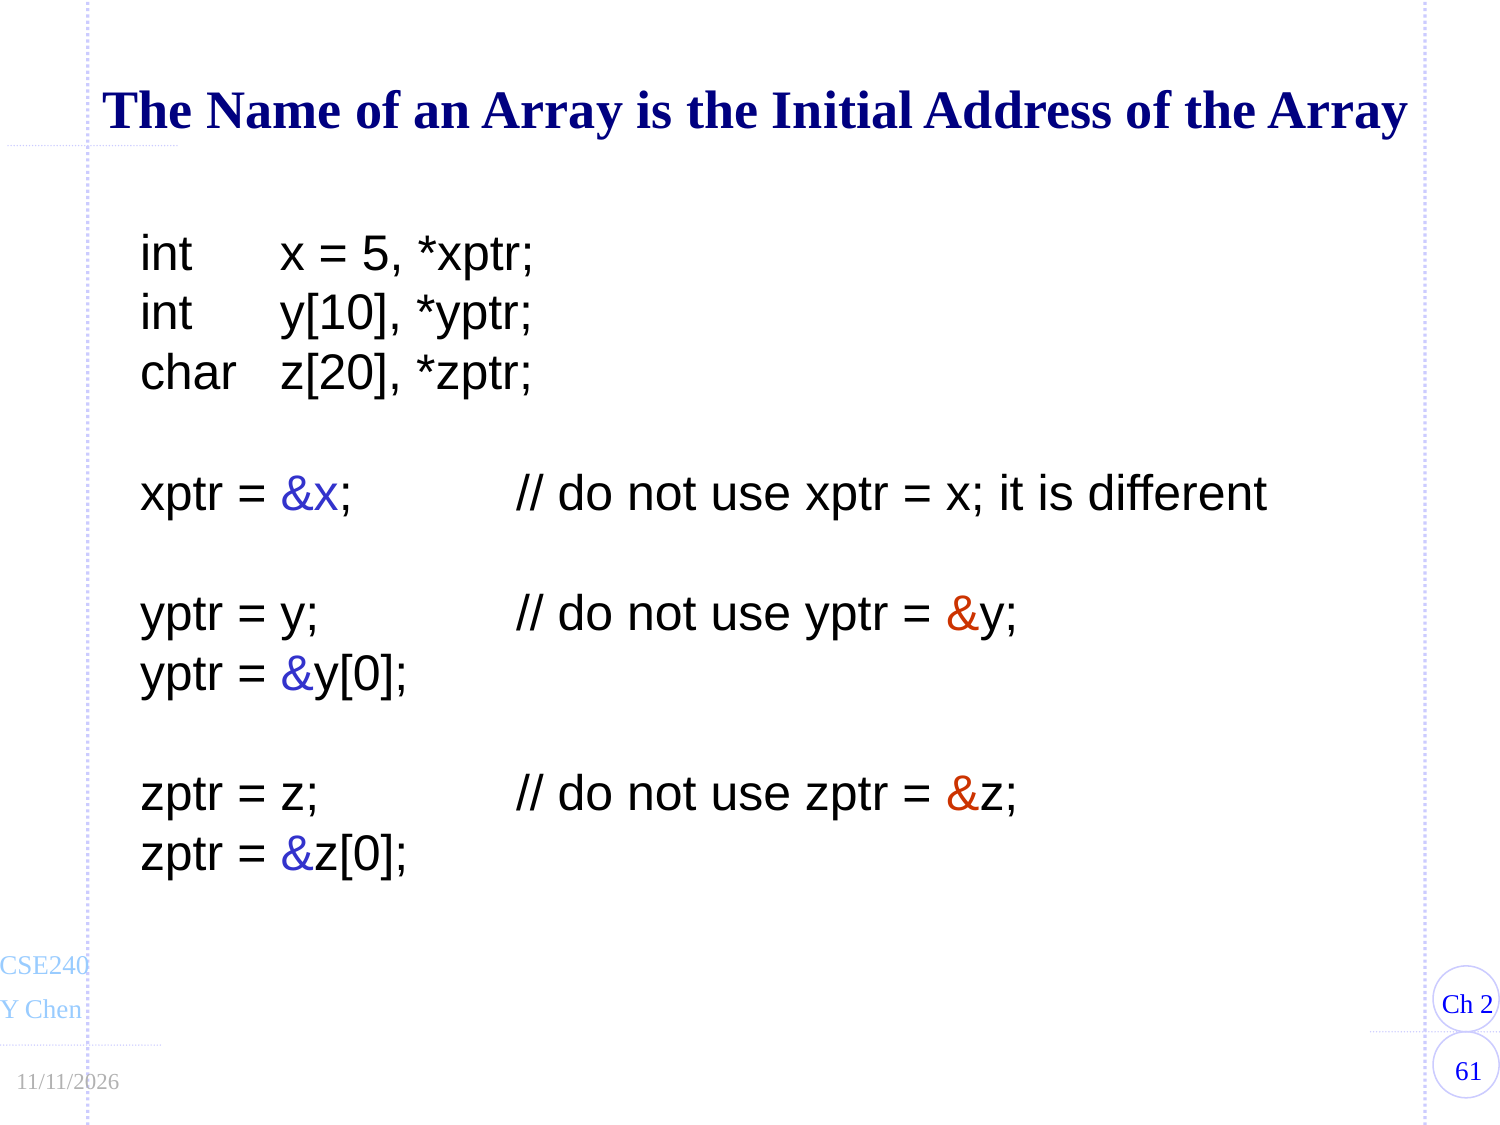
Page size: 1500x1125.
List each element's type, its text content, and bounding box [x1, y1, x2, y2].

title The Name of an Array is the Initial Address of the Array [62, 65, 1451, 159]
text_box int x = 5, *xptr; int y[10], *yptr; char z[20], *zptr; xptr = &x; // do not use xptr = x; it is different yptr = y; // do not use yptr = &y; yptr = &y[0]; zptr = z; // do not use zptr = &z; zptr = &z[0]; [124, 212, 1400, 948]
